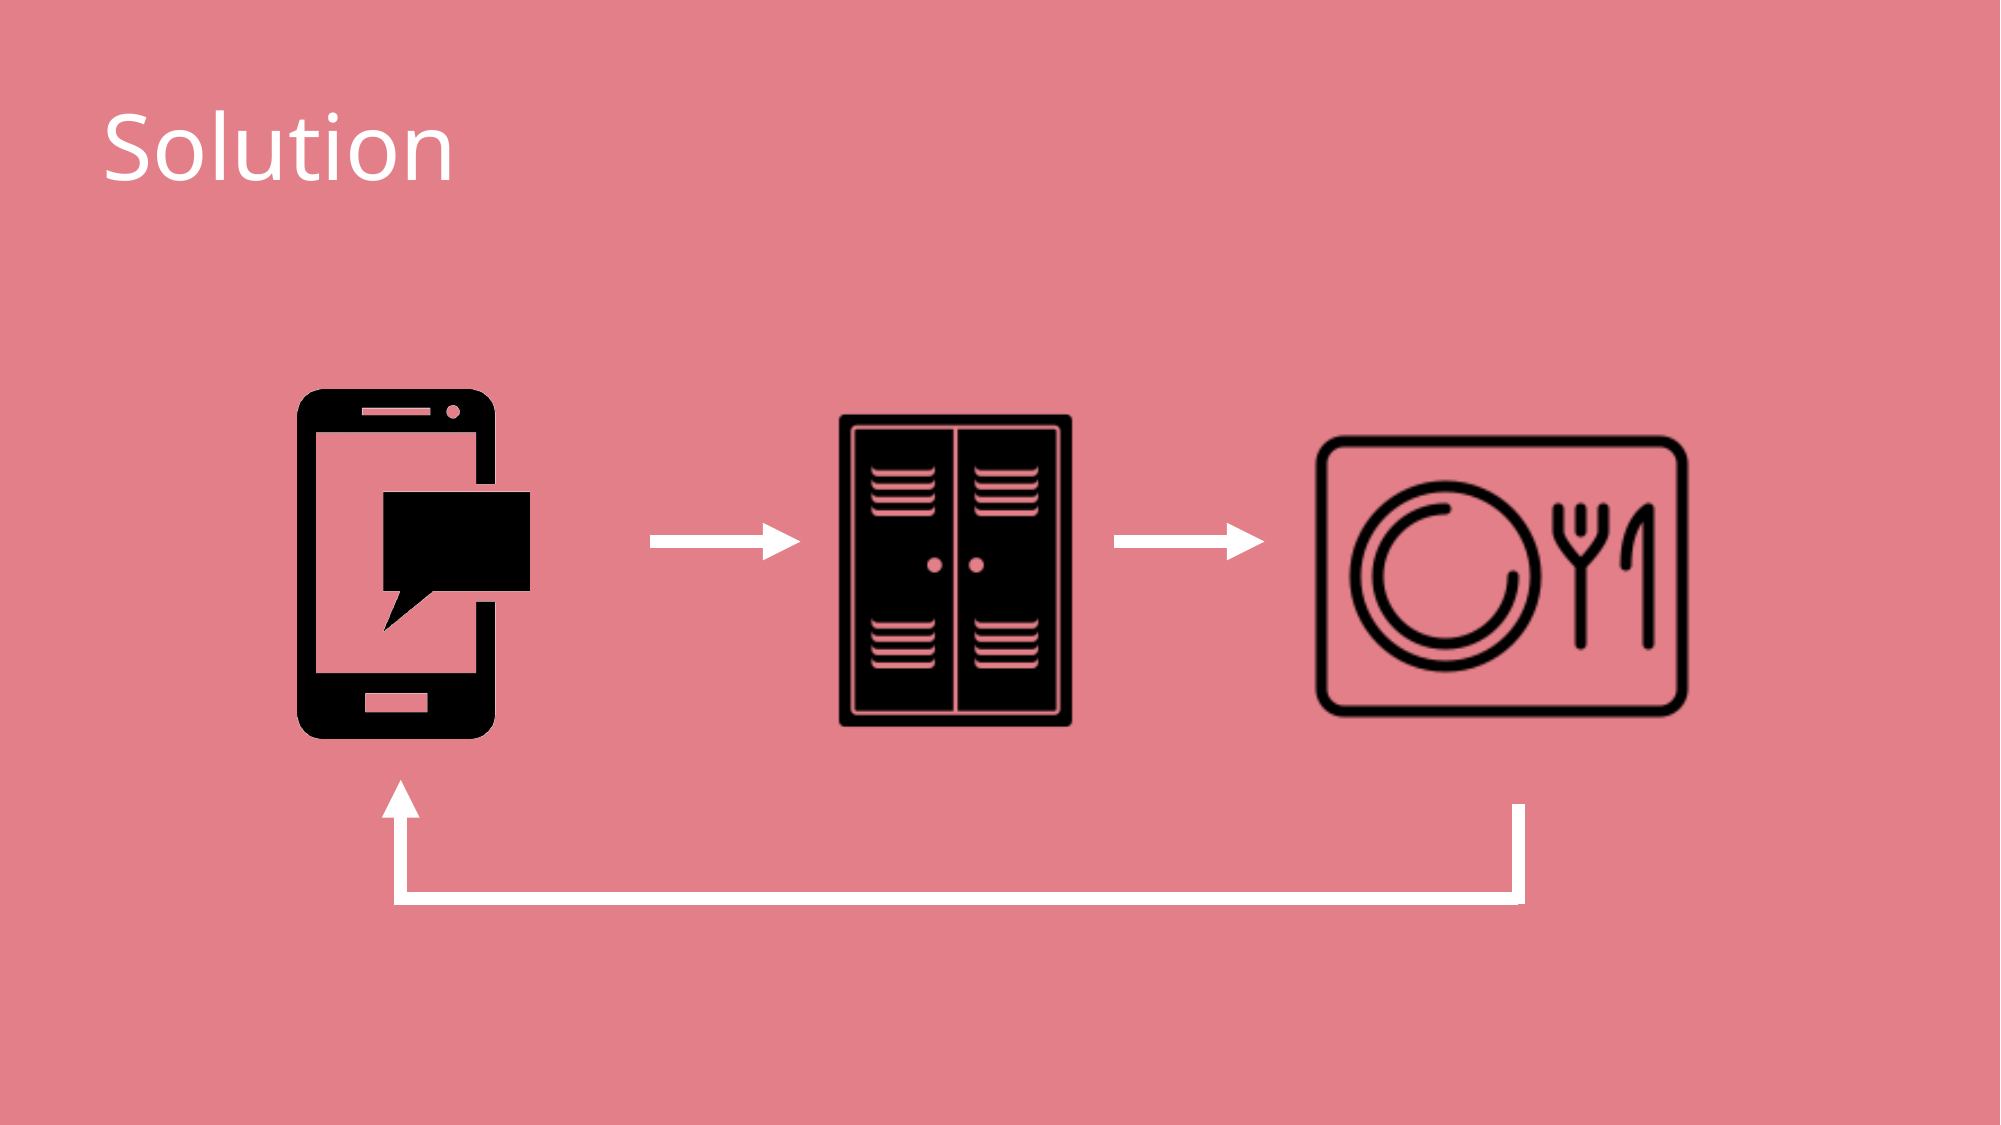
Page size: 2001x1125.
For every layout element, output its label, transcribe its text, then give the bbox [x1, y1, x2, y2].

picture [768, 383, 1144, 759]
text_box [400, 779, 1519, 905]
picture [297, 389, 530, 739]
text_box Solution [87, 81, 473, 206]
picture [1277, 351, 1728, 803]
